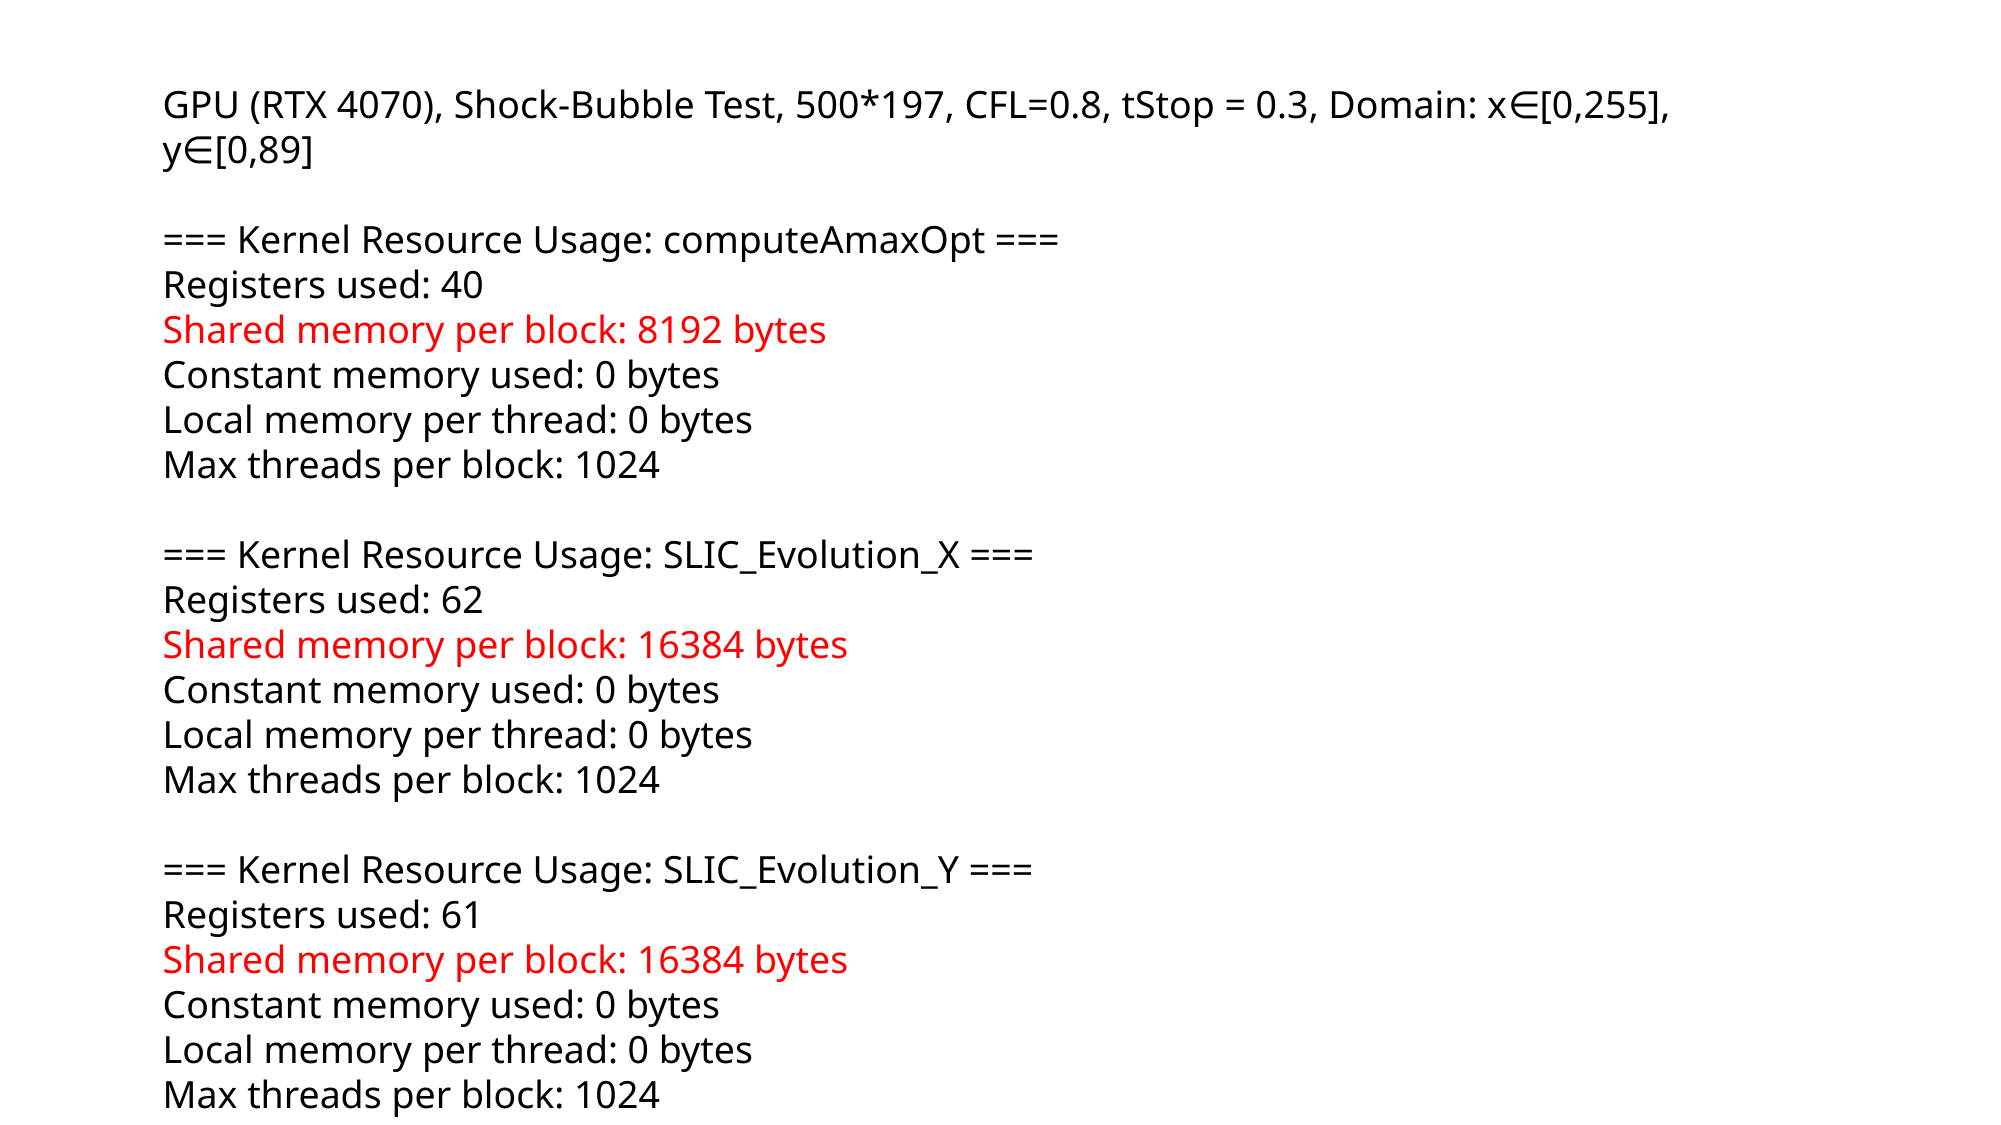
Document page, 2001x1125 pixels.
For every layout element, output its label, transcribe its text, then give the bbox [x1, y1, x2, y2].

text_box GPU (RTX 4070), Shock-Bubble Test, 500*197, CFL=0.8, tStop = 0.3, Domain: x∈[0,255], y∈[0,89] === Kernel Resource Usage: computeAmaxOpt === Registers used: 40 Shared memory per block: 8192 bytes Constant memory used: 0 bytes Local memory per thread: 0 bytes Max threads per block: 1024 === Kernel Resource Usage: SLIC_Evolution_X === Registers used: 62 Shared memory per block: 16384 bytes Constant memory used: 0 bytes Local memory per thread: 0 bytes Max threads per block: 1024 === Kernel Resource Usage: SLIC_Evolution_Y === Registers used: 61 Shared memory per block: 16384 bytes Constant memory used: 0 bytes Local memory per thread: 0 bytes Max threads per block: 1024 [147, 73, 1825, 1124]
